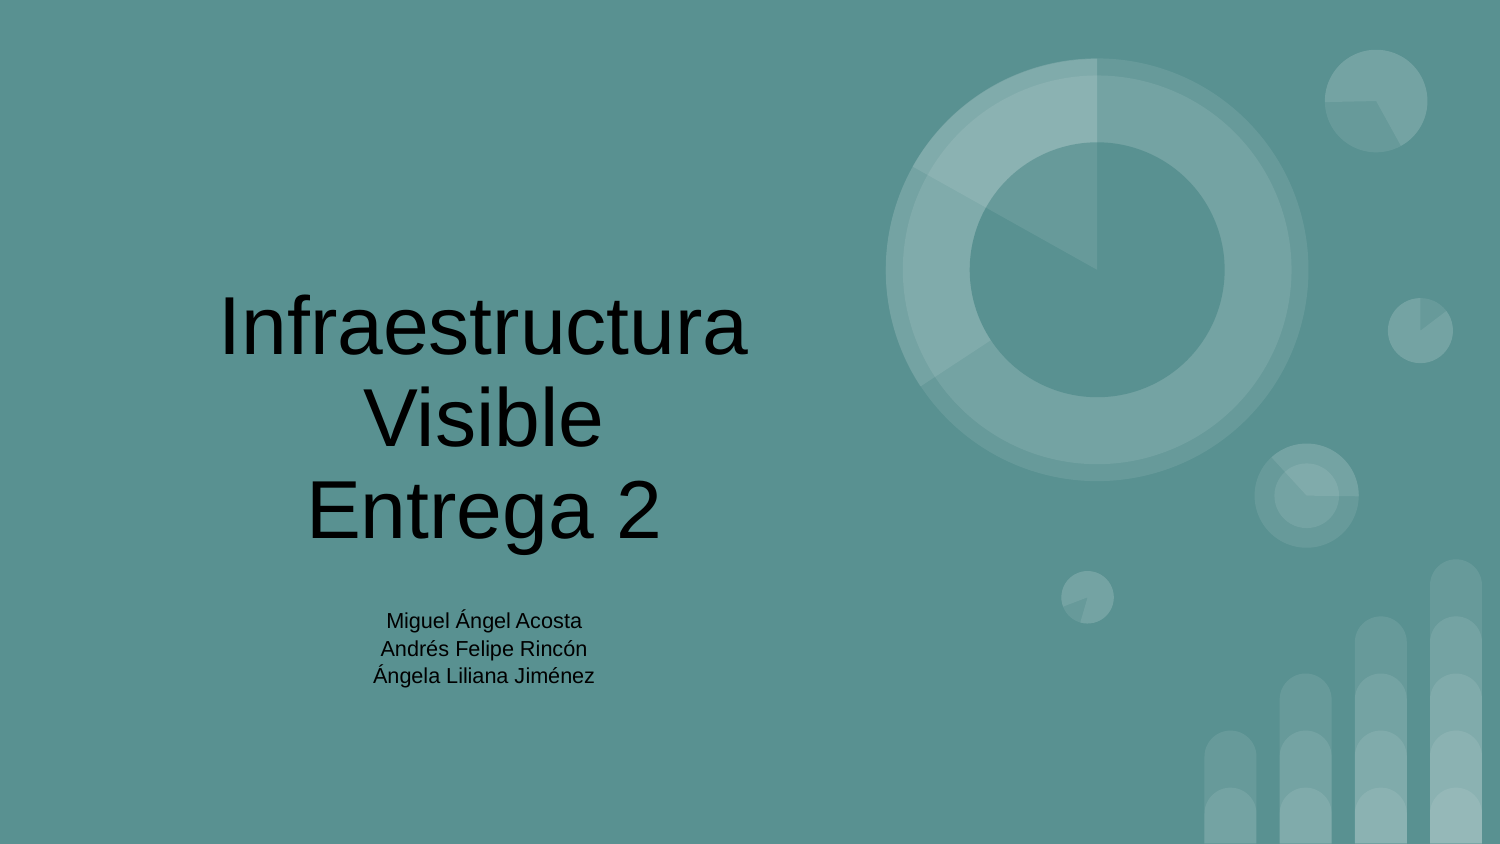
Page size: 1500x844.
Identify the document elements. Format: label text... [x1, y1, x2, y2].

subtitle Miguel Ángel Acosta Andrés Felipe Rincón Ángela Liliana Jiménez [135, 589, 834, 704]
title Infraestructura Visible Entrega 2 [135, 264, 834, 572]
text_box [493, 407, 1198, 473]
